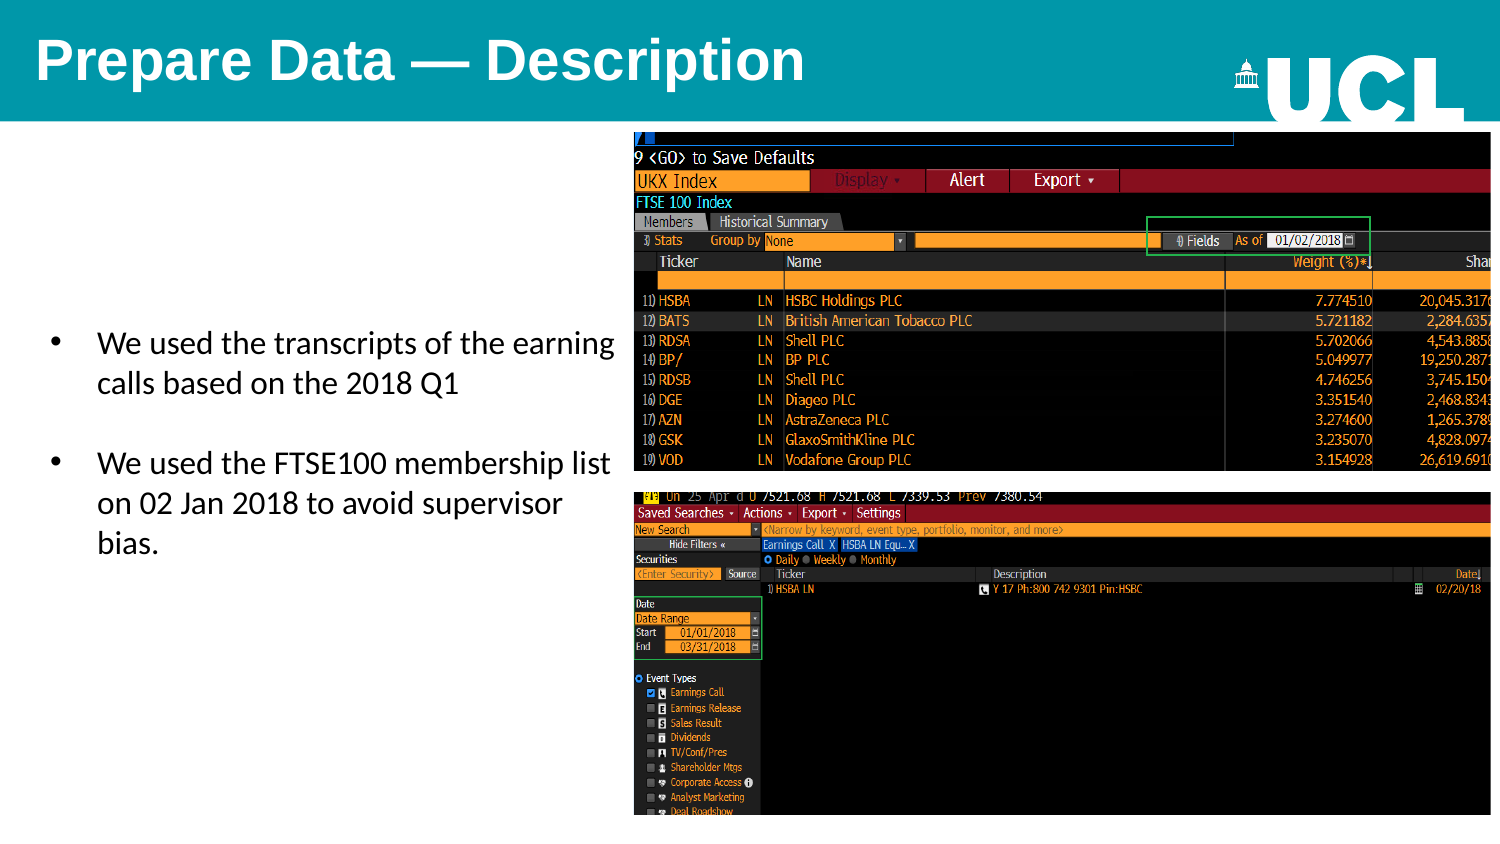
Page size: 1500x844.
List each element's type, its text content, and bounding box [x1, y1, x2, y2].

picture [1234, 58, 1259, 88]
picture [633, 132, 1491, 471]
list Prepare Data — Description [35, 35, 936, 84]
text_box We used the transcripts of the earning calls based on the 2018 Q1 We used the FTSE100 membership list on 02 Jan 2018 to avoid supervisor bias. [35, 314, 634, 569]
picture [633, 492, 1491, 815]
